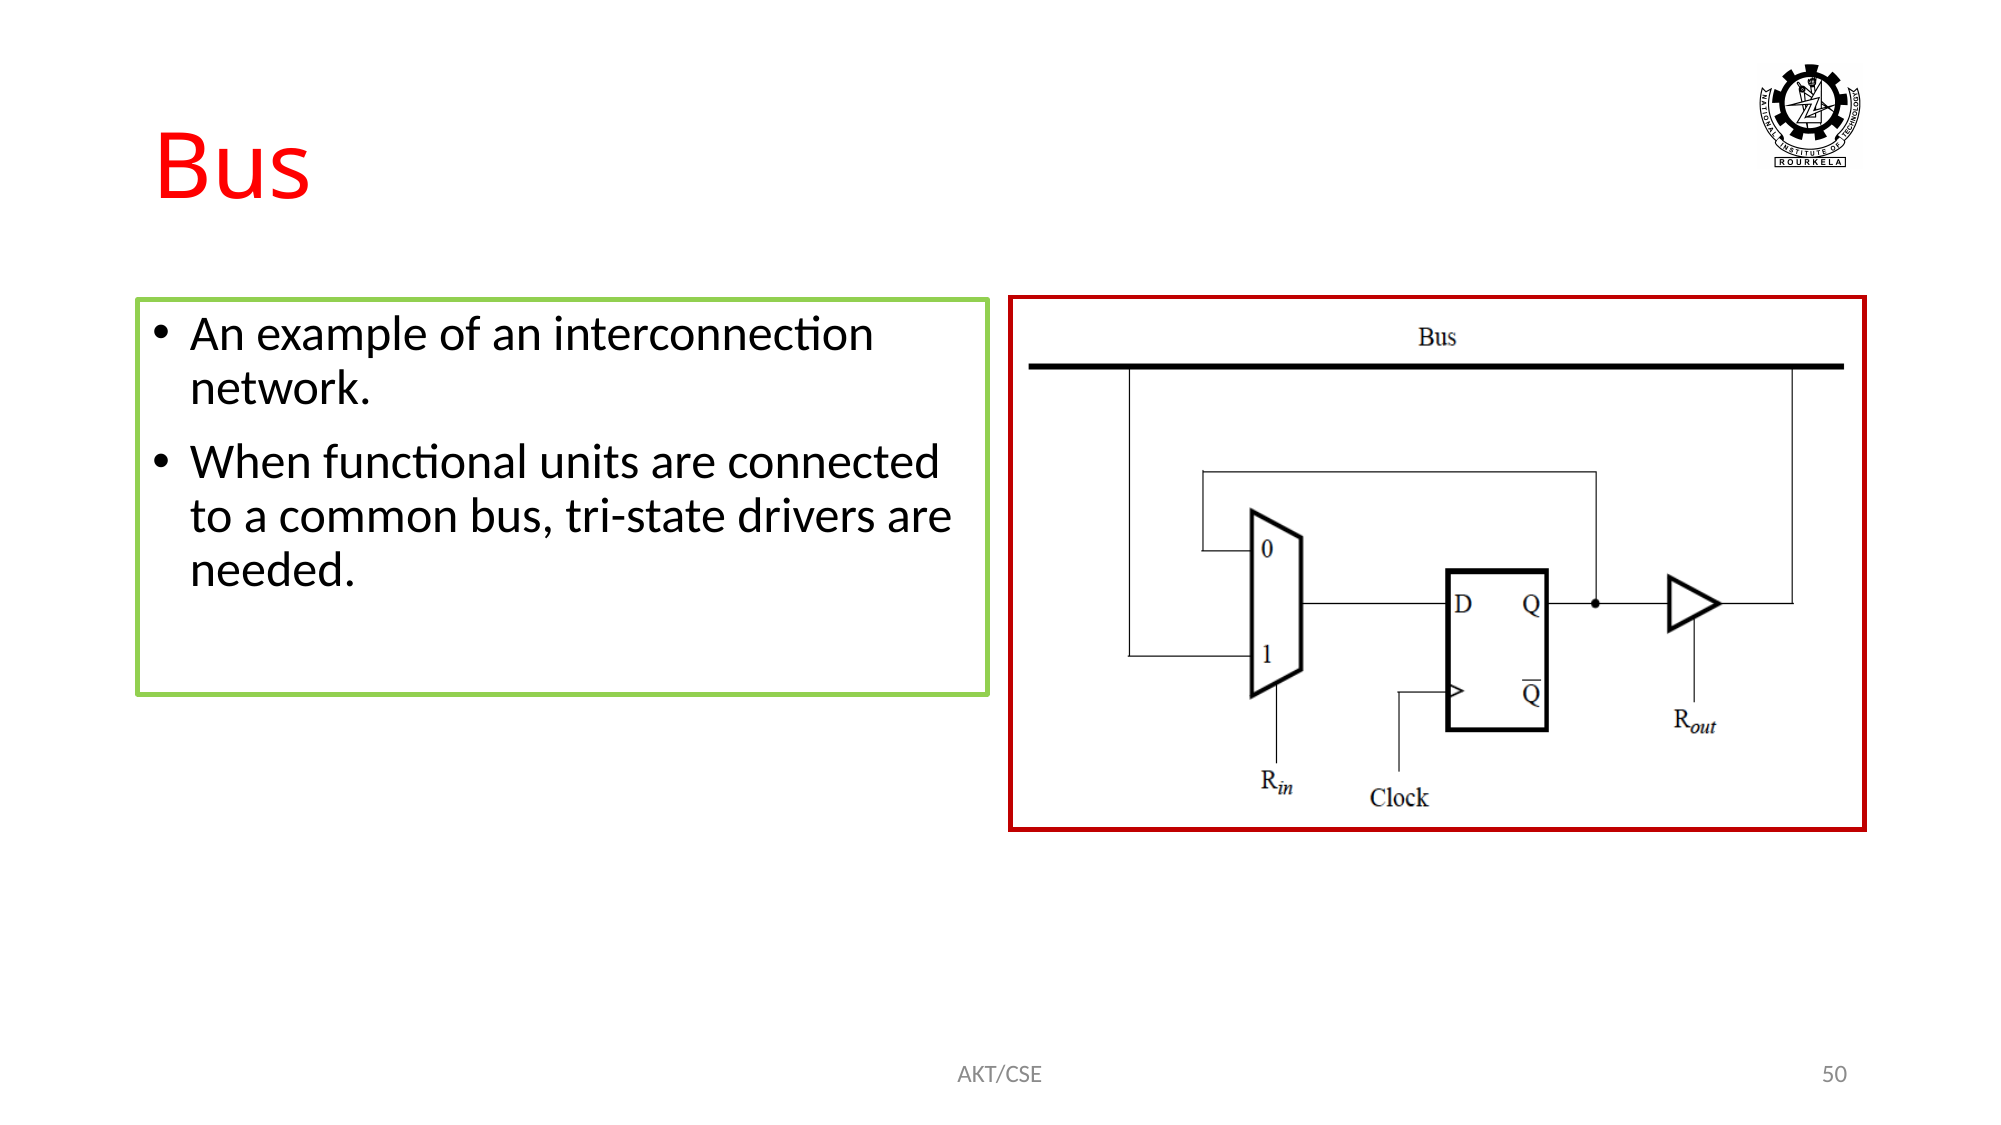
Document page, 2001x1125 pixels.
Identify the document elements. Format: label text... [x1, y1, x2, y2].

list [1012, 299, 1863, 828]
footer AKT/CSE [662, 1042, 1338, 1103]
list An example of an interconnection network. When functional units are connected to a common bus, tri-state drivers are needed. [137, 299, 988, 695]
slide_number 50 [1412, 1042, 1863, 1103]
title Bus [137, 59, 1863, 278]
